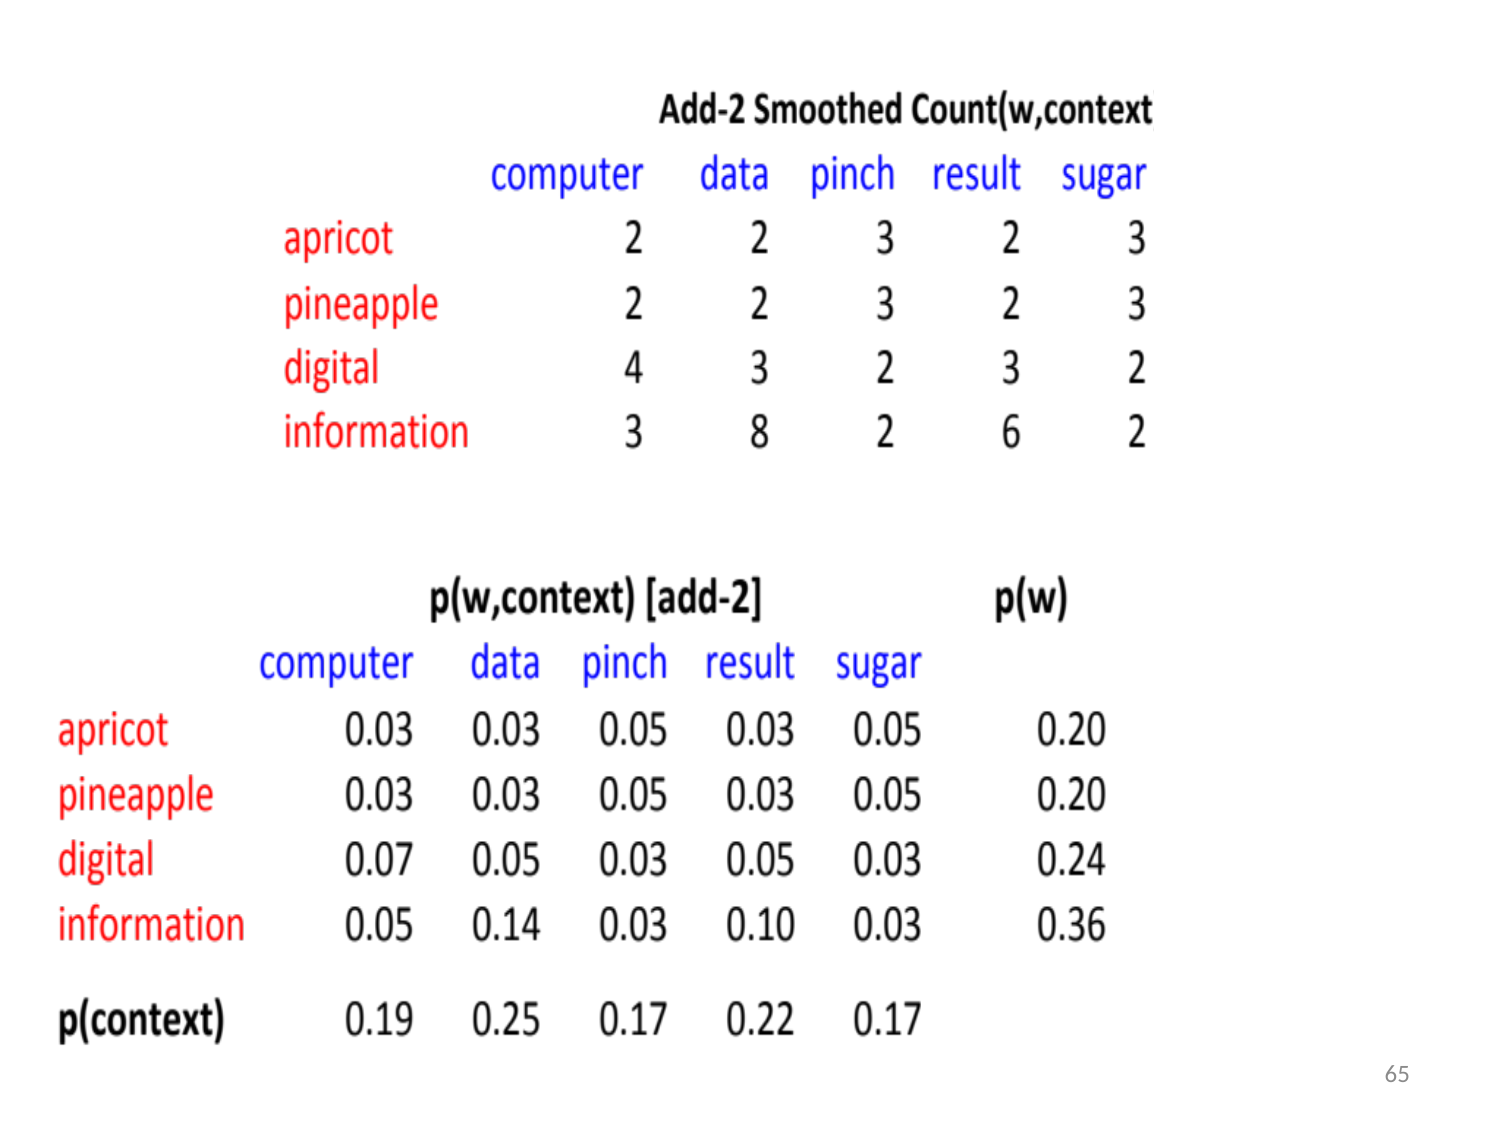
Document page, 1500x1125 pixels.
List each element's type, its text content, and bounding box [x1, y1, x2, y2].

slide_number 65 [1074, 1042, 1425, 1103]
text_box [49, 562, 1113, 1049]
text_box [275, 78, 1155, 463]
